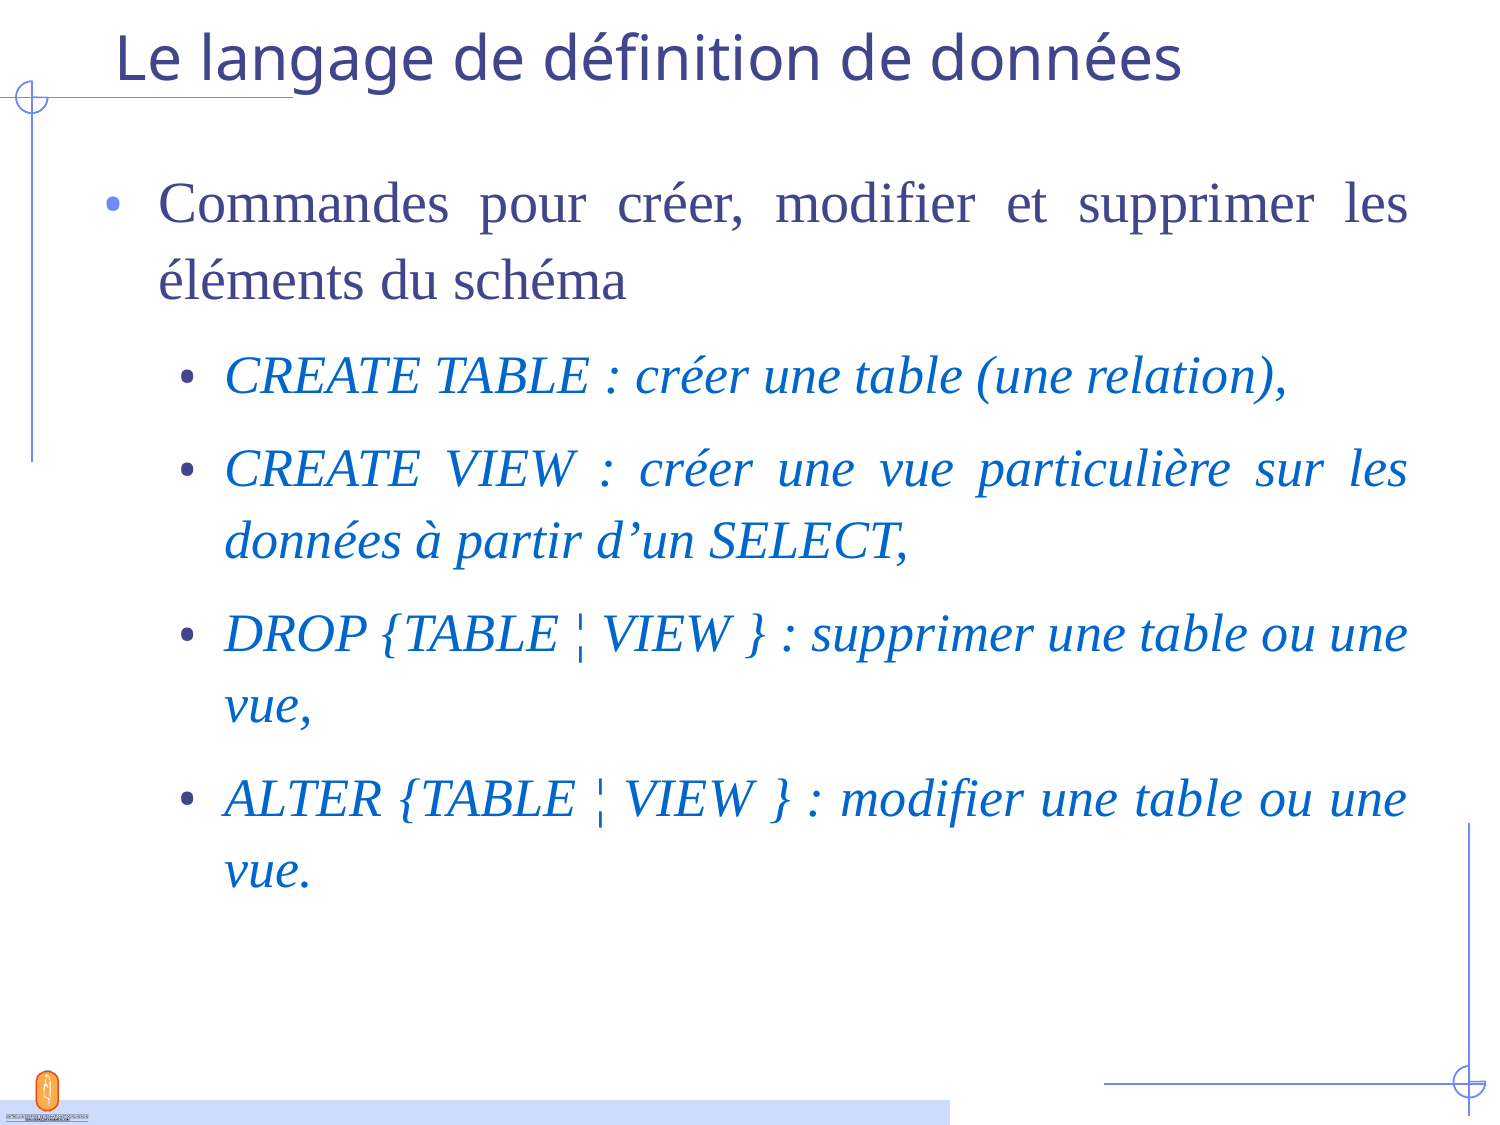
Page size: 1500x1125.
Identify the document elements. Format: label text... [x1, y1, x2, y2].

picture [0, 1066, 95, 1125]
list Commandes pour créer, modifier et supprimer les éléments du schéma CREATE TABLE : créer une table (une relation), CREATE VIEW : créer une vue particulière sur les données à partir d’un SELECT, DROP {TABLE ¦ VIEW } : supprimer une table ou une vue, ALTER {TABLE ¦ VIEW } : modifier une table ou une vue. [87, 149, 1425, 1013]
title Le langage de définition de données [99, 0, 1463, 101]
